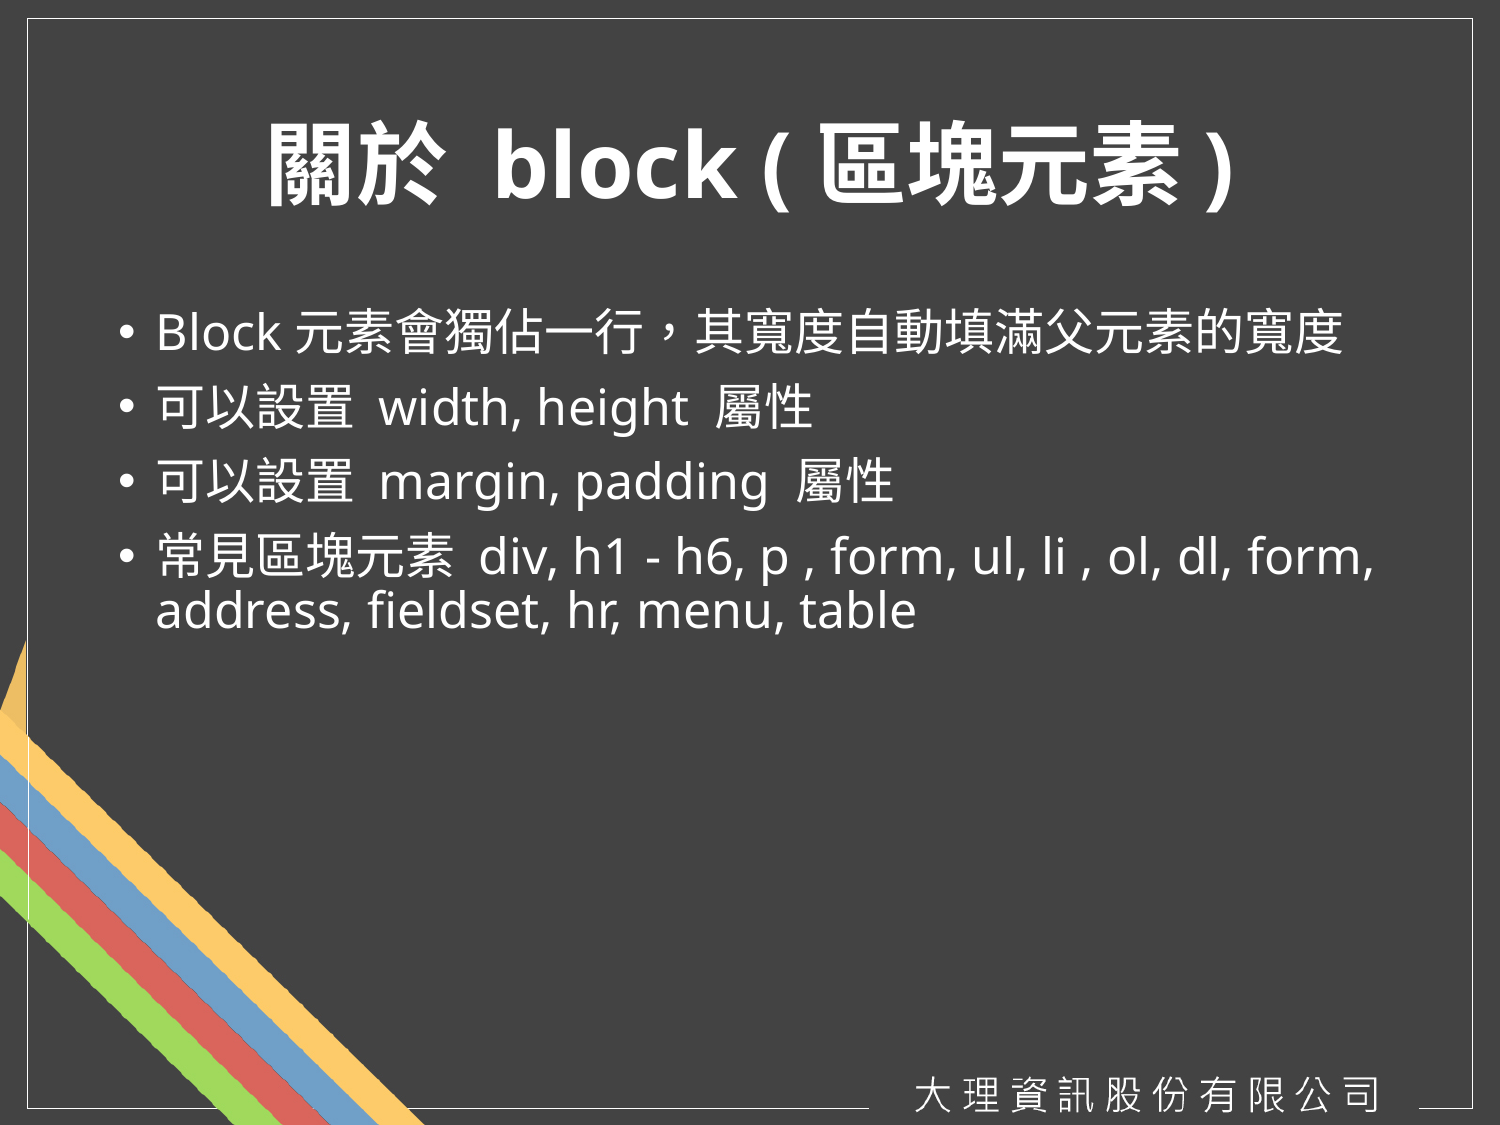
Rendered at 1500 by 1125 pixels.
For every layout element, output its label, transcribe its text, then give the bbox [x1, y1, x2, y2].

title 關於 block (區塊元素) [103, 59, 1397, 278]
picture [0, 0, 1500, 1125]
list Block元素會獨佔一行，其寬度自動填滿父元素的寬度 可以設置 width, height 屬性 可以設置 margin, padding 屬性 常見區塊元素 div, h1 - h6, p , form, ul, li , ol, dl, form, address, fieldset, hr, menu, table [103, 299, 1397, 1014]
